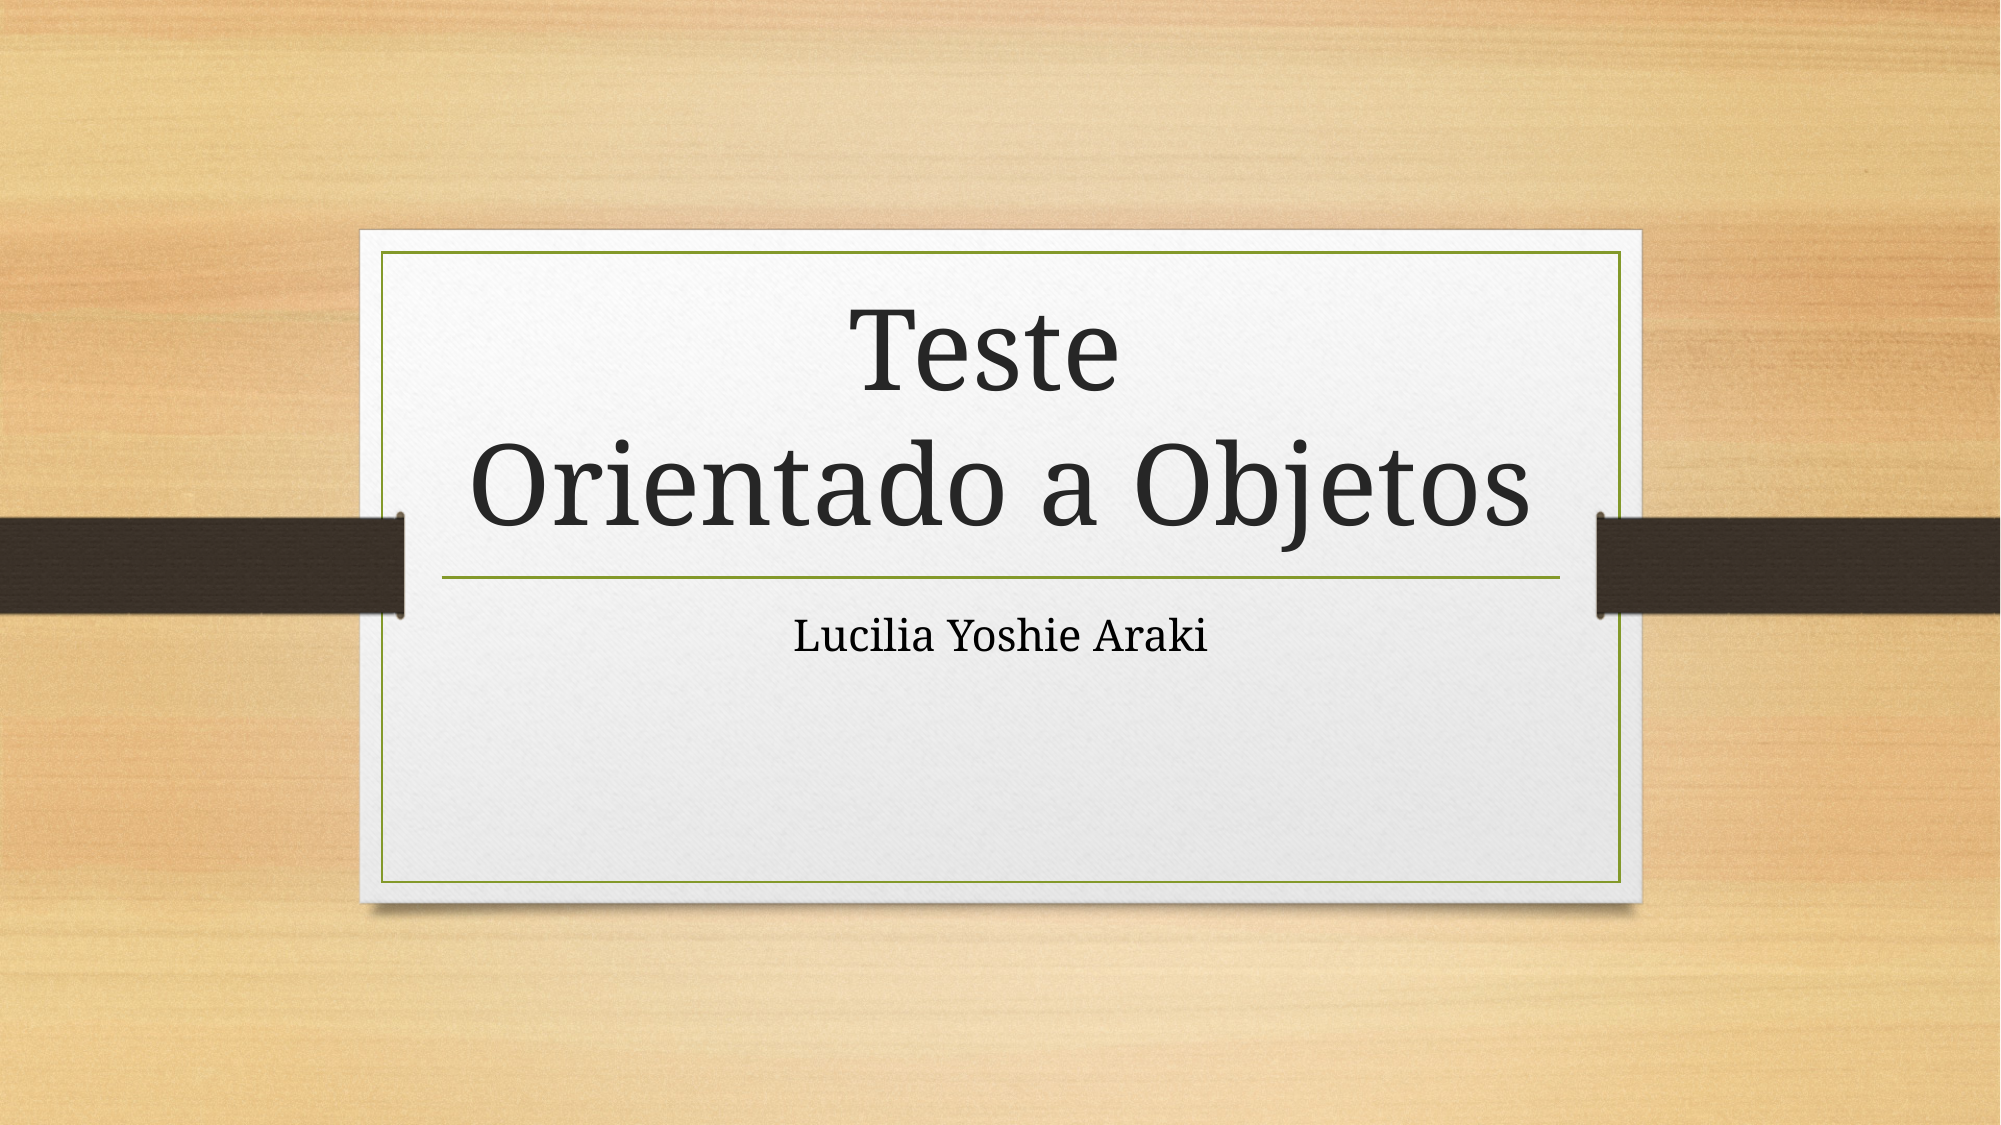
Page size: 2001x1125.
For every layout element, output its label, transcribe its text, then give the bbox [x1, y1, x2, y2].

subtitle Lucilia Yoshie Araki [441, 600, 1560, 817]
title Teste Orientado a Objetos [441, 306, 1560, 556]
picture [0, 0, 2001, 1125]
